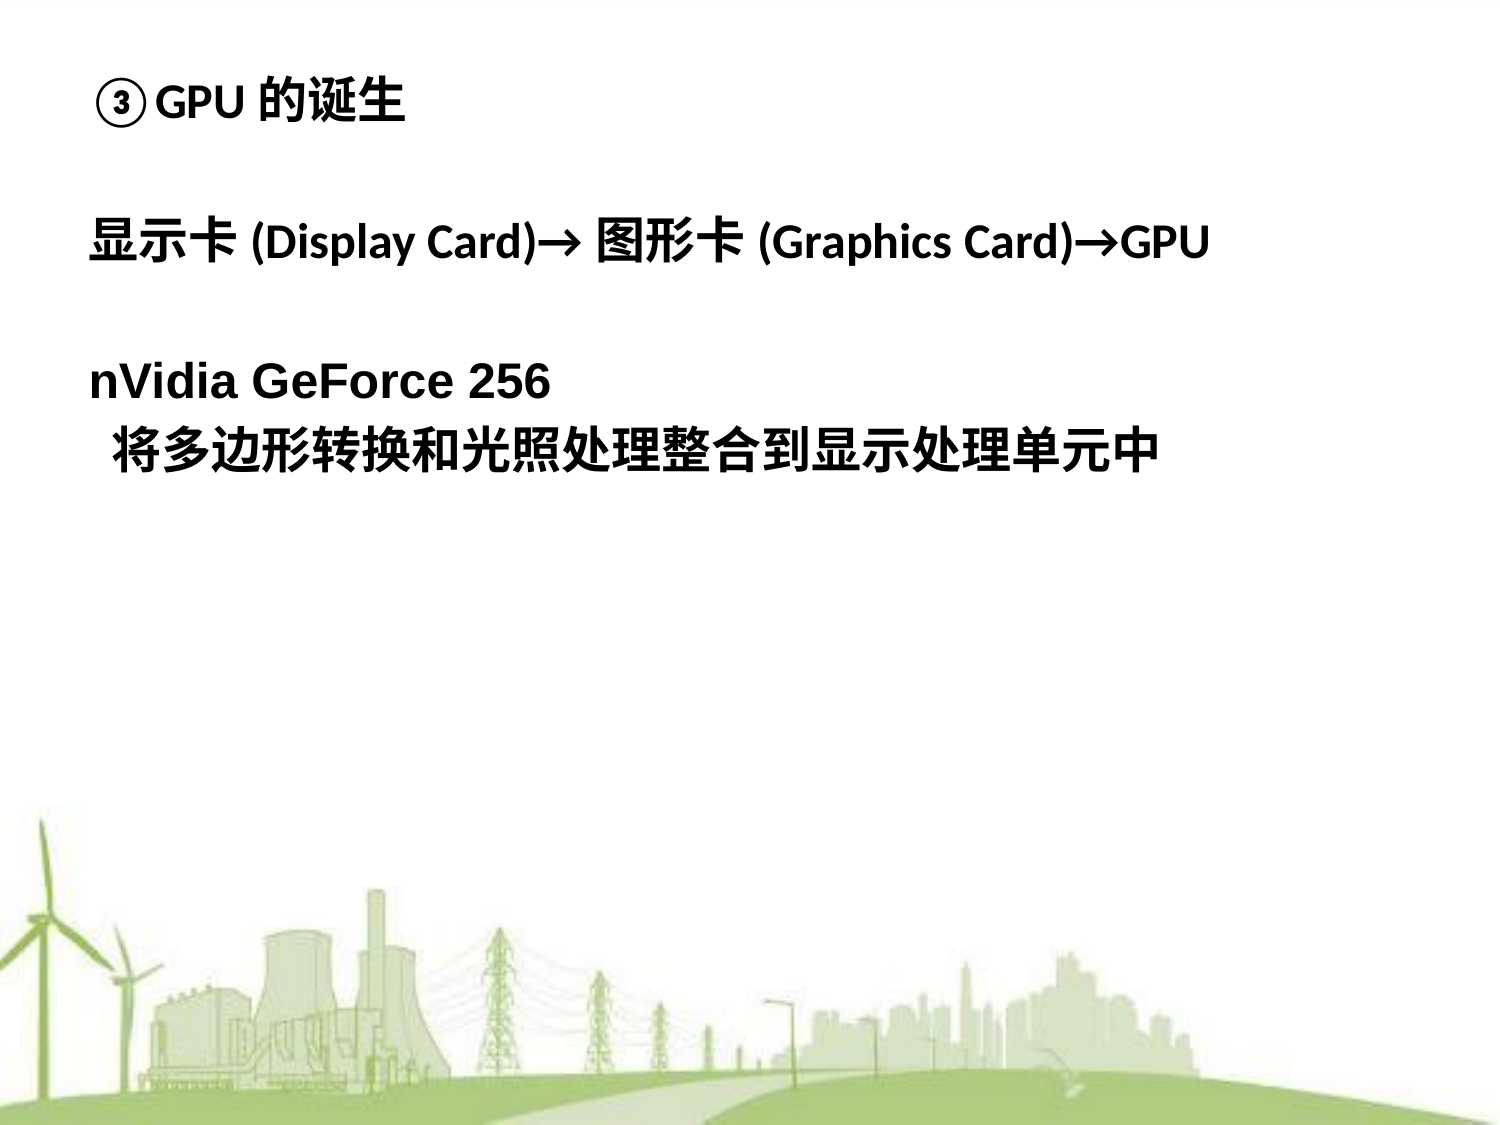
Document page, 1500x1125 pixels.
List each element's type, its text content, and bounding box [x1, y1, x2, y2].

list ③GPU的诞生 显示卡(Display Card)→图形卡(Graphics Card)→GPU nVidia GeForce 256 将多边形转换和光照处理整合到显示处理单元中 [73, 61, 1424, 866]
picture [0, 0, 1500, 1125]
